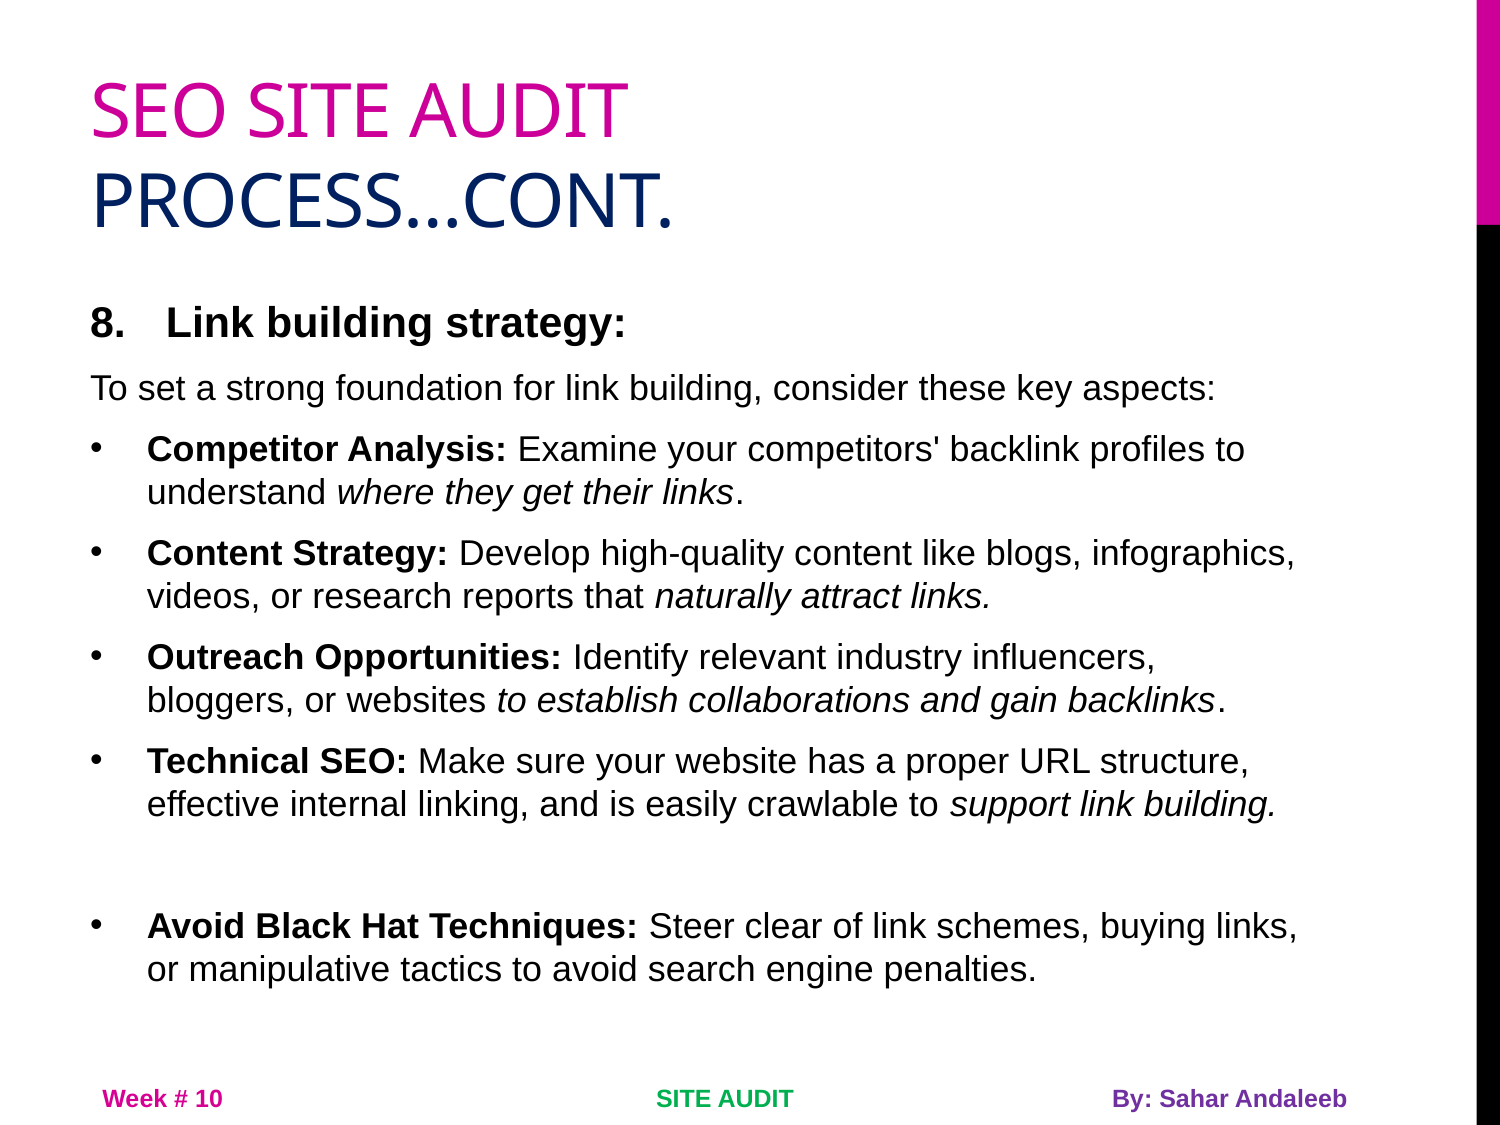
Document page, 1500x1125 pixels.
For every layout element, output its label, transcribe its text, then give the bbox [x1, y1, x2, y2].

title Seo site audit process…cont. [75, 25, 1025, 250]
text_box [86, 1074, 1363, 1122]
list Link building strategy: To set a strong foundation for link building, consider these key aspects: Competitor Analysis: Examine your competitors' backlink profiles to understand where they get their links. Content Strategy: Develop high-quality content like blogs, infographics, videos, or research reports that naturally attract links. Outreach Opportunities: Identify relevant industry influencers, bloggers, or websites to establish collaborations and gain backlinks. Technical SEO: Make sure your website has a proper URL structure, effective internal linking, and is easily crawlable to support link building. Avoid Black Hat Techniques: Steer clear of link schemes, buying links, or manipulative tactics to avoid search engine penalties. [75, 287, 1325, 1005]
